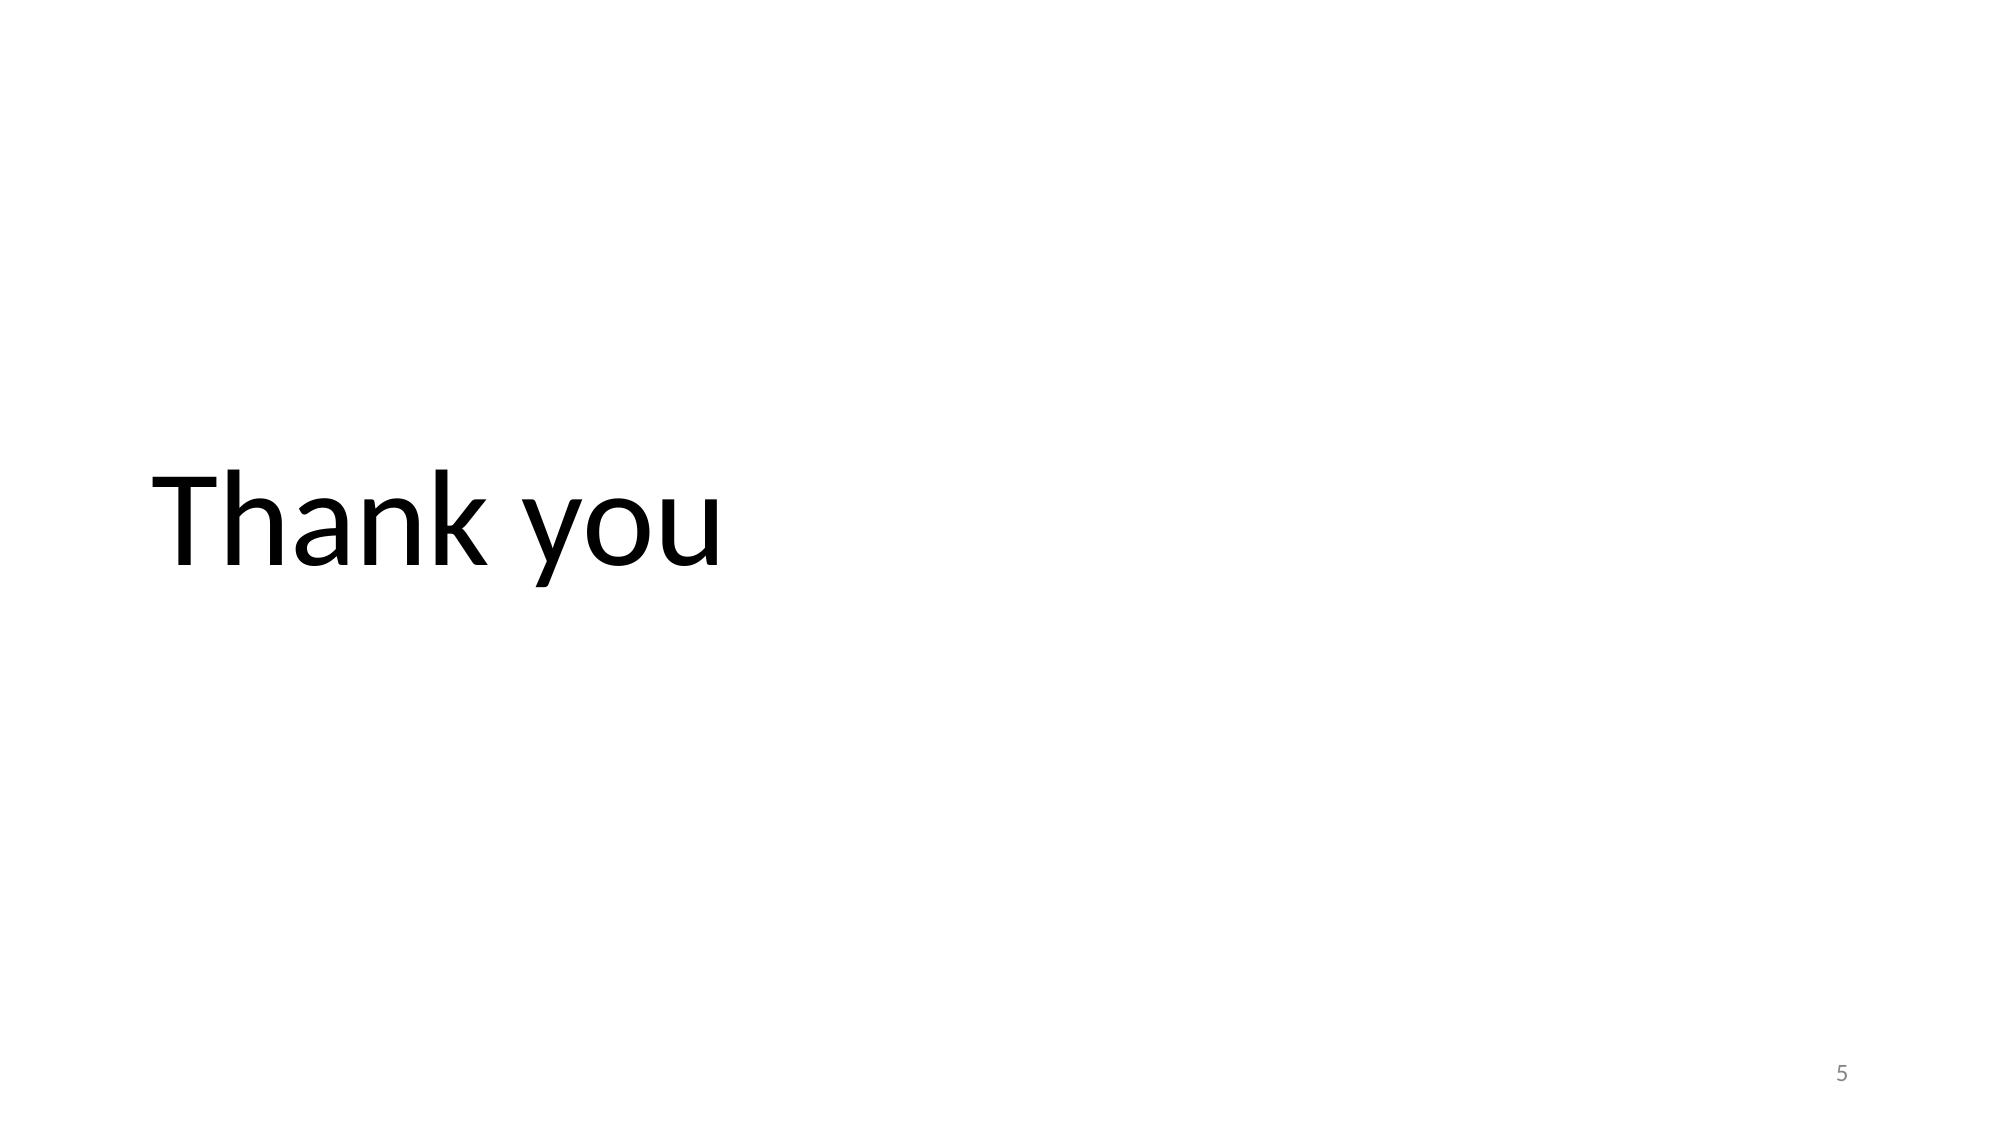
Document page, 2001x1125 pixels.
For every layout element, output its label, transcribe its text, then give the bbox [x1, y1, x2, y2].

title Thank you [149, 425, 1738, 616]
slide_number 5 [1829, 1060, 1855, 1125]
